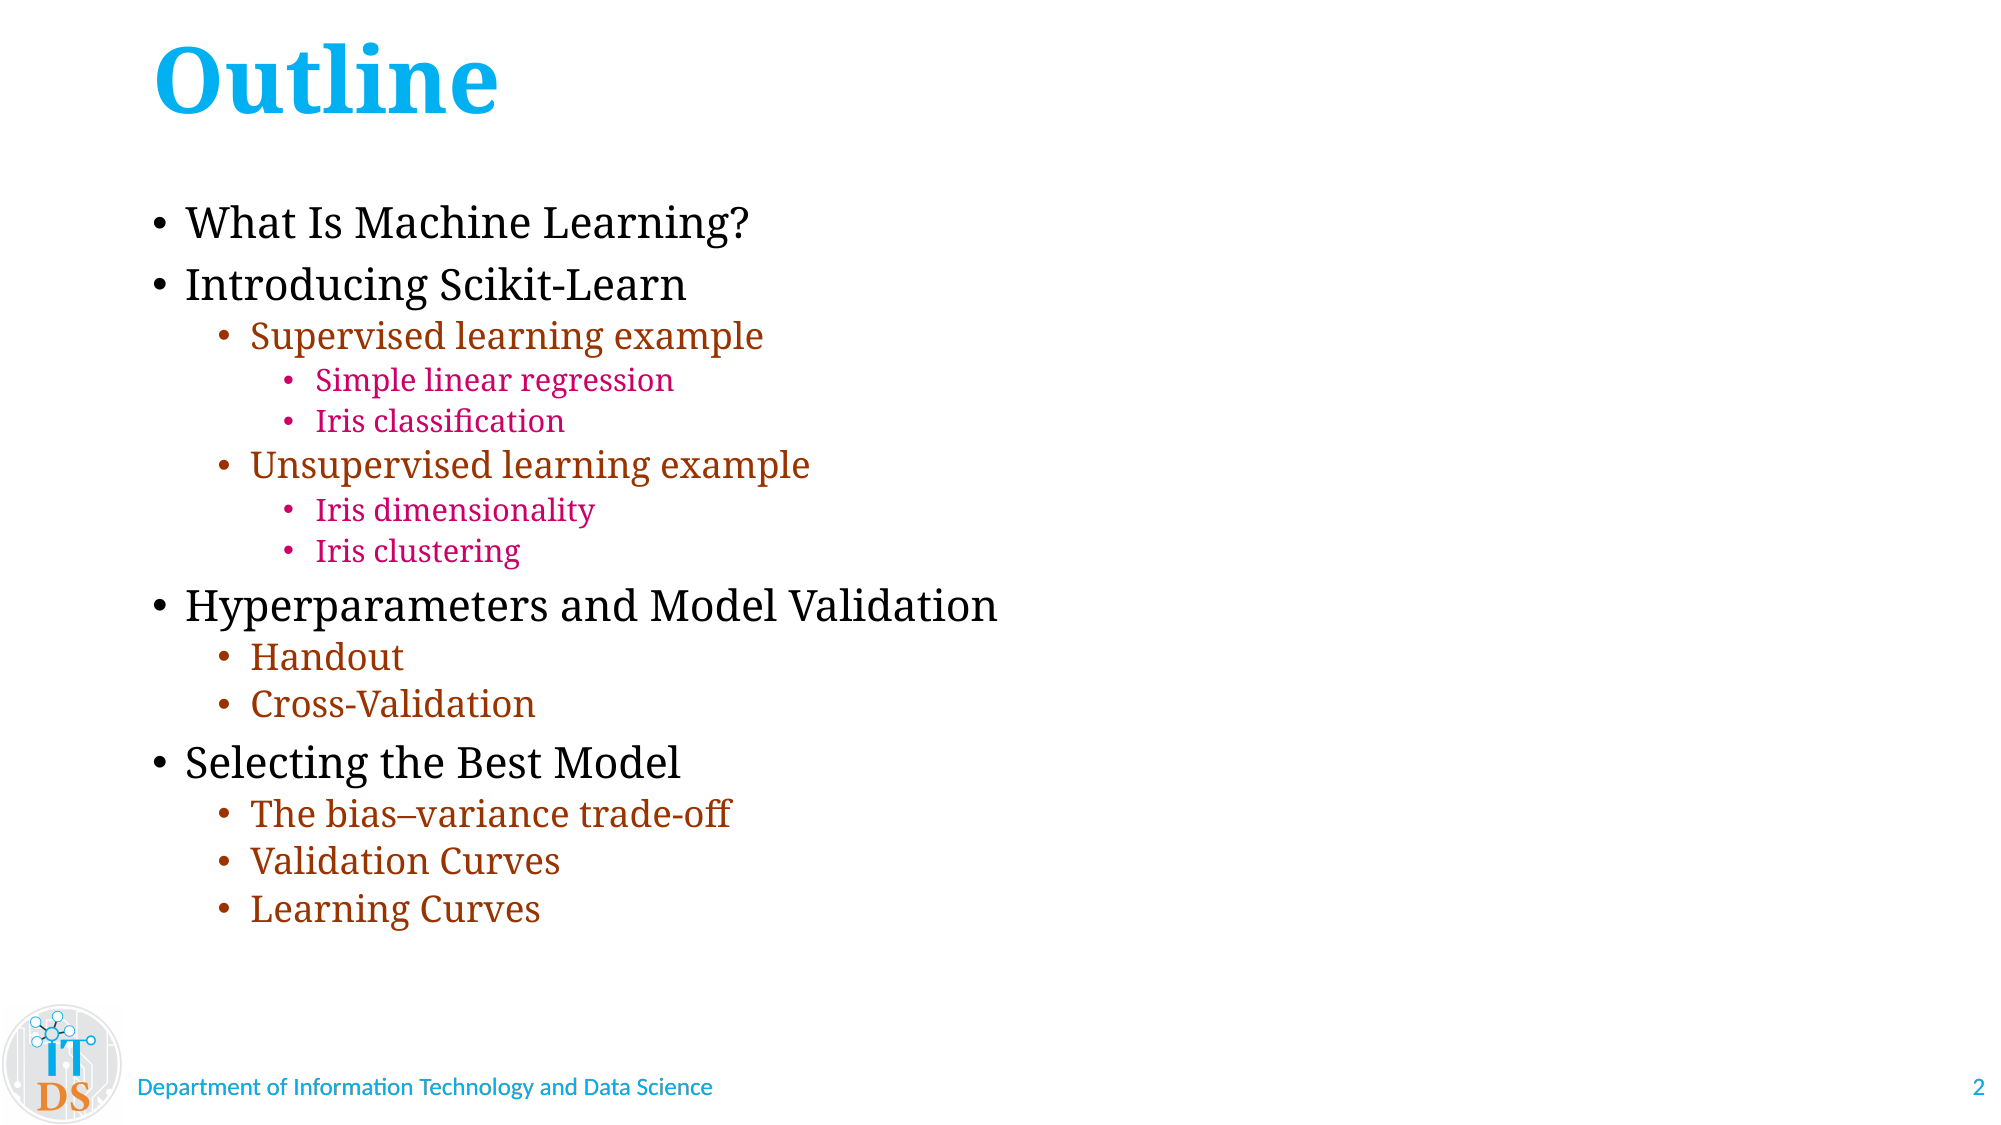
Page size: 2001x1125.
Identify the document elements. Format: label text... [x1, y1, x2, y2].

picture [2, 1004, 123, 1125]
list What Is Machine Learning? Introducing Scikit-Learn Supervised learning example Simple linear regression Iris classification Unsupervised learning example Iris dimensionality Iris clustering Hyperparameters and Model Validation Handout Cross-Validation Selecting the Best Model The bias–variance trade-off Validation Curves Learning Curves [137, 193, 1863, 1064]
title Outline [137, 3, 1863, 165]
text_box 2 [1549, 1063, 2000, 1123]
text_box Department of Information Technology and Data Science [123, 1063, 798, 1123]
